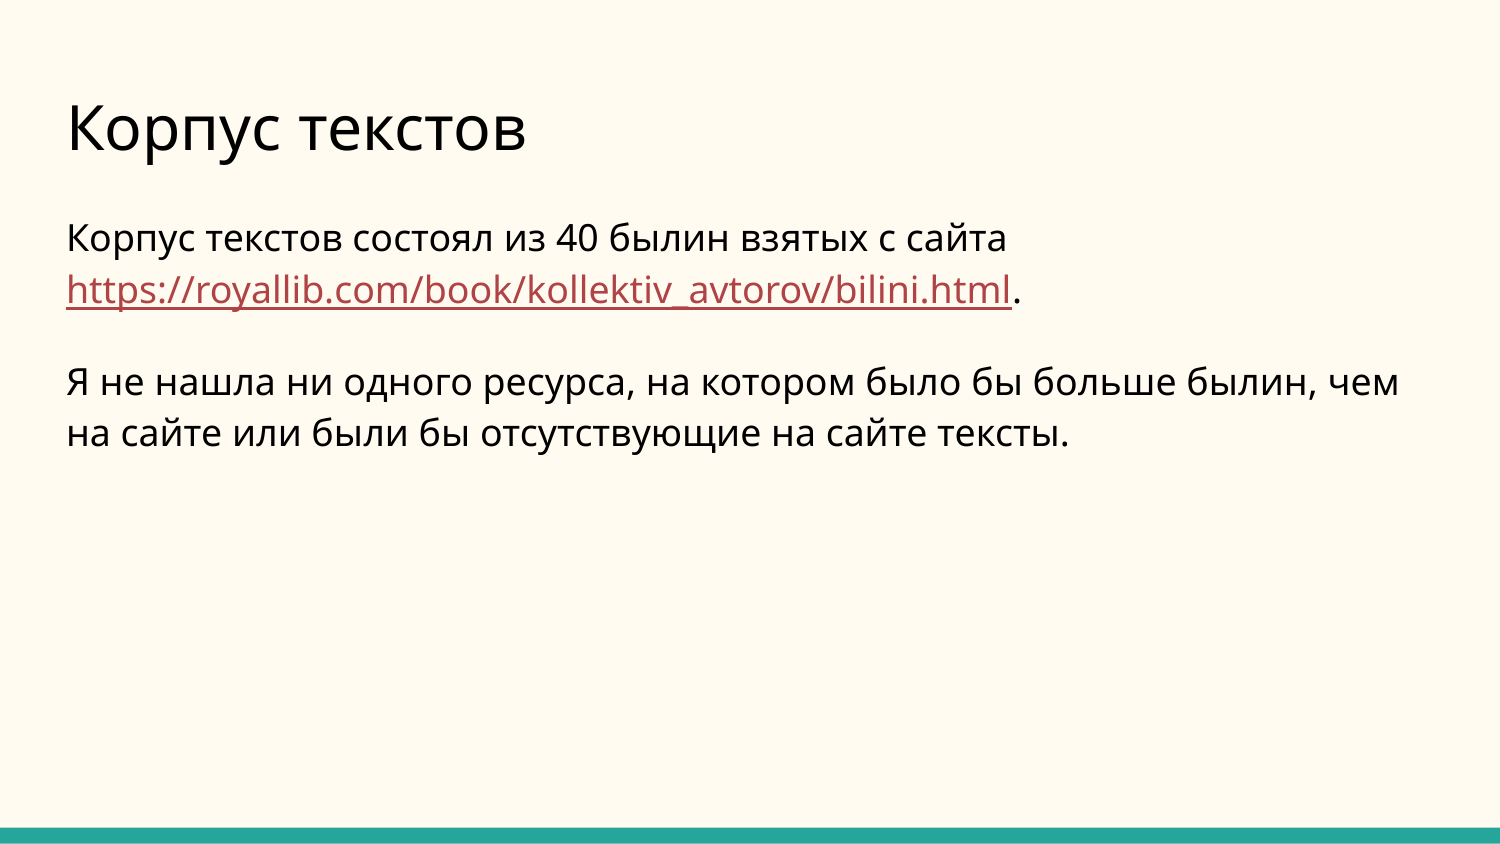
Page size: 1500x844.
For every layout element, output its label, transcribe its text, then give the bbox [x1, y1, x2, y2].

list Корпус текстов состоял из 40 былин взятых с сайта https://royallib.com/book/kollektiv_avtorov/bilini.html. Я не нашла ни одного ресурса, на котором было бы больше былин, чем на сайте или были бы отсутствующие на сайте тексты. [51, 192, 1449, 750]
title Корпус текстов [51, 72, 1449, 174]
